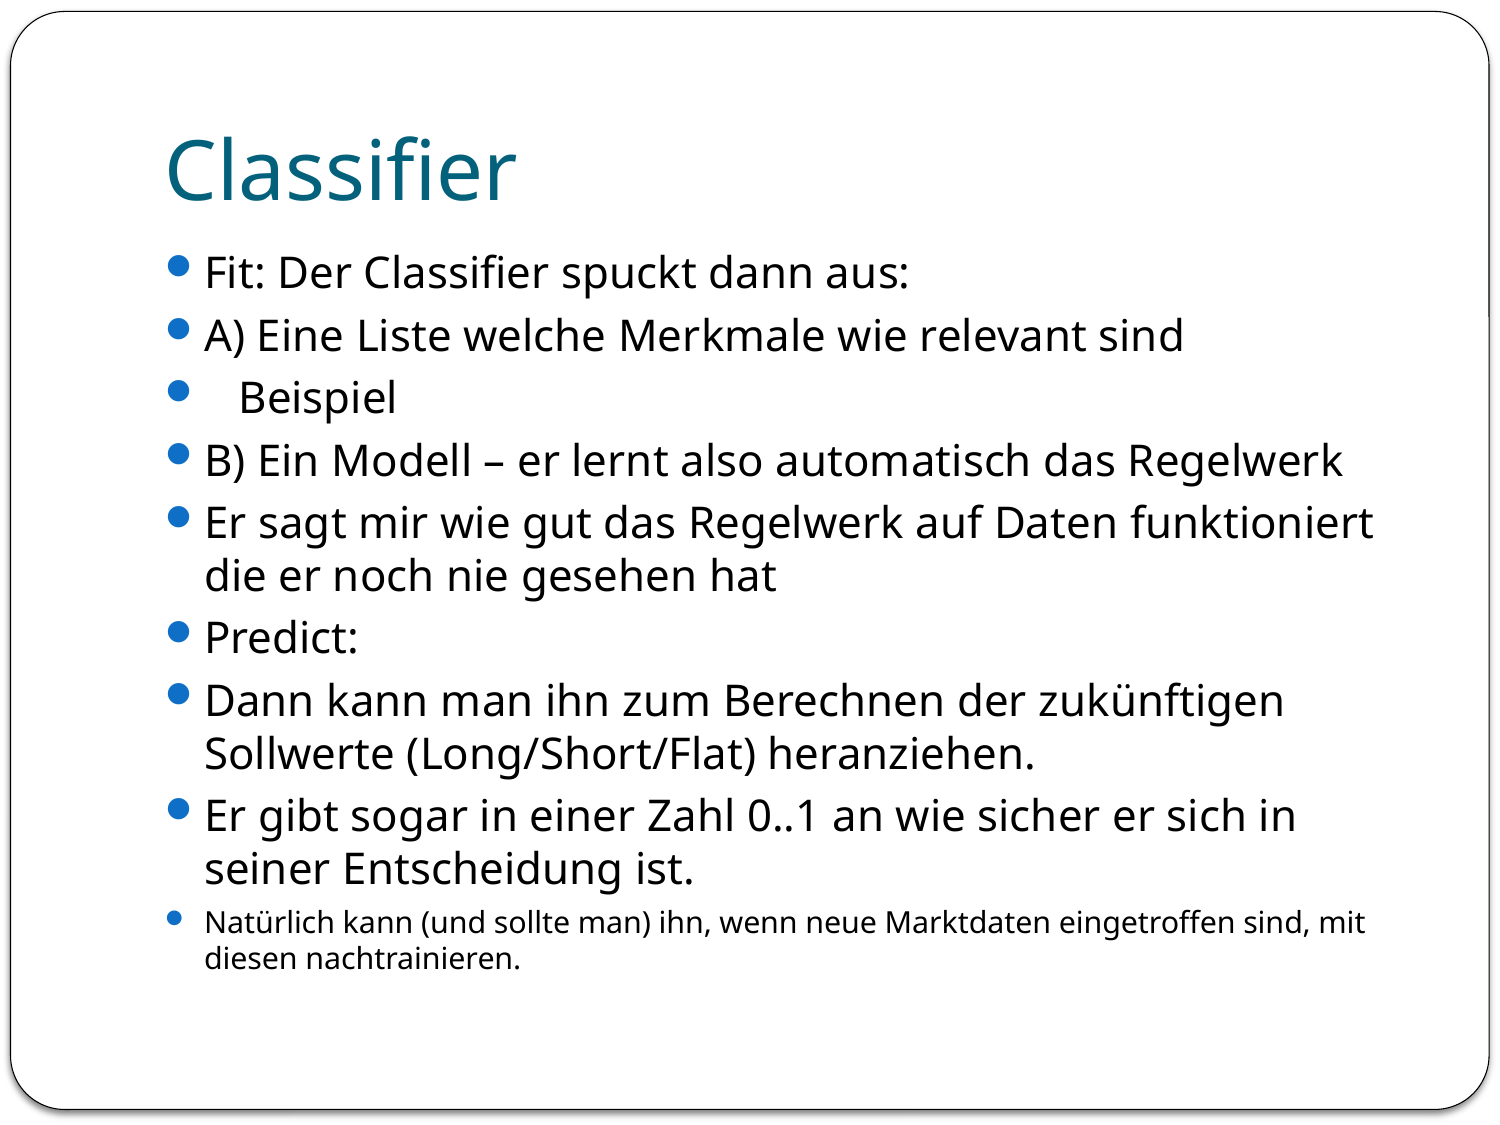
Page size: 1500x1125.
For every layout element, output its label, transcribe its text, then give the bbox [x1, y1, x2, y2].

list Fit: Der Classifier spuckt dann aus: A) Eine Liste welche Merkmale wie relevant sind Beispiel B) Ein Modell – er lernt also automatisch das Regelwerk Er sagt mir wie gut das Regelwerk auf Daten funktioniert die er noch nie gesehen hat Predict: Dann kann man ihn zum Berechnen der zukünftigen Sollwerte (Long/Short/Flat) heranziehen. Er gibt sogar in einer Zahl 0..1 an wie sicher er sich in seiner Entscheidung ist. Natürlich kann (und sollte man) ihn, wenn neue Marktdaten eingetroffen sind, mit diesen nachtrainieren. [150, 237, 1425, 988]
title Classifier [150, 45, 1425, 233]
